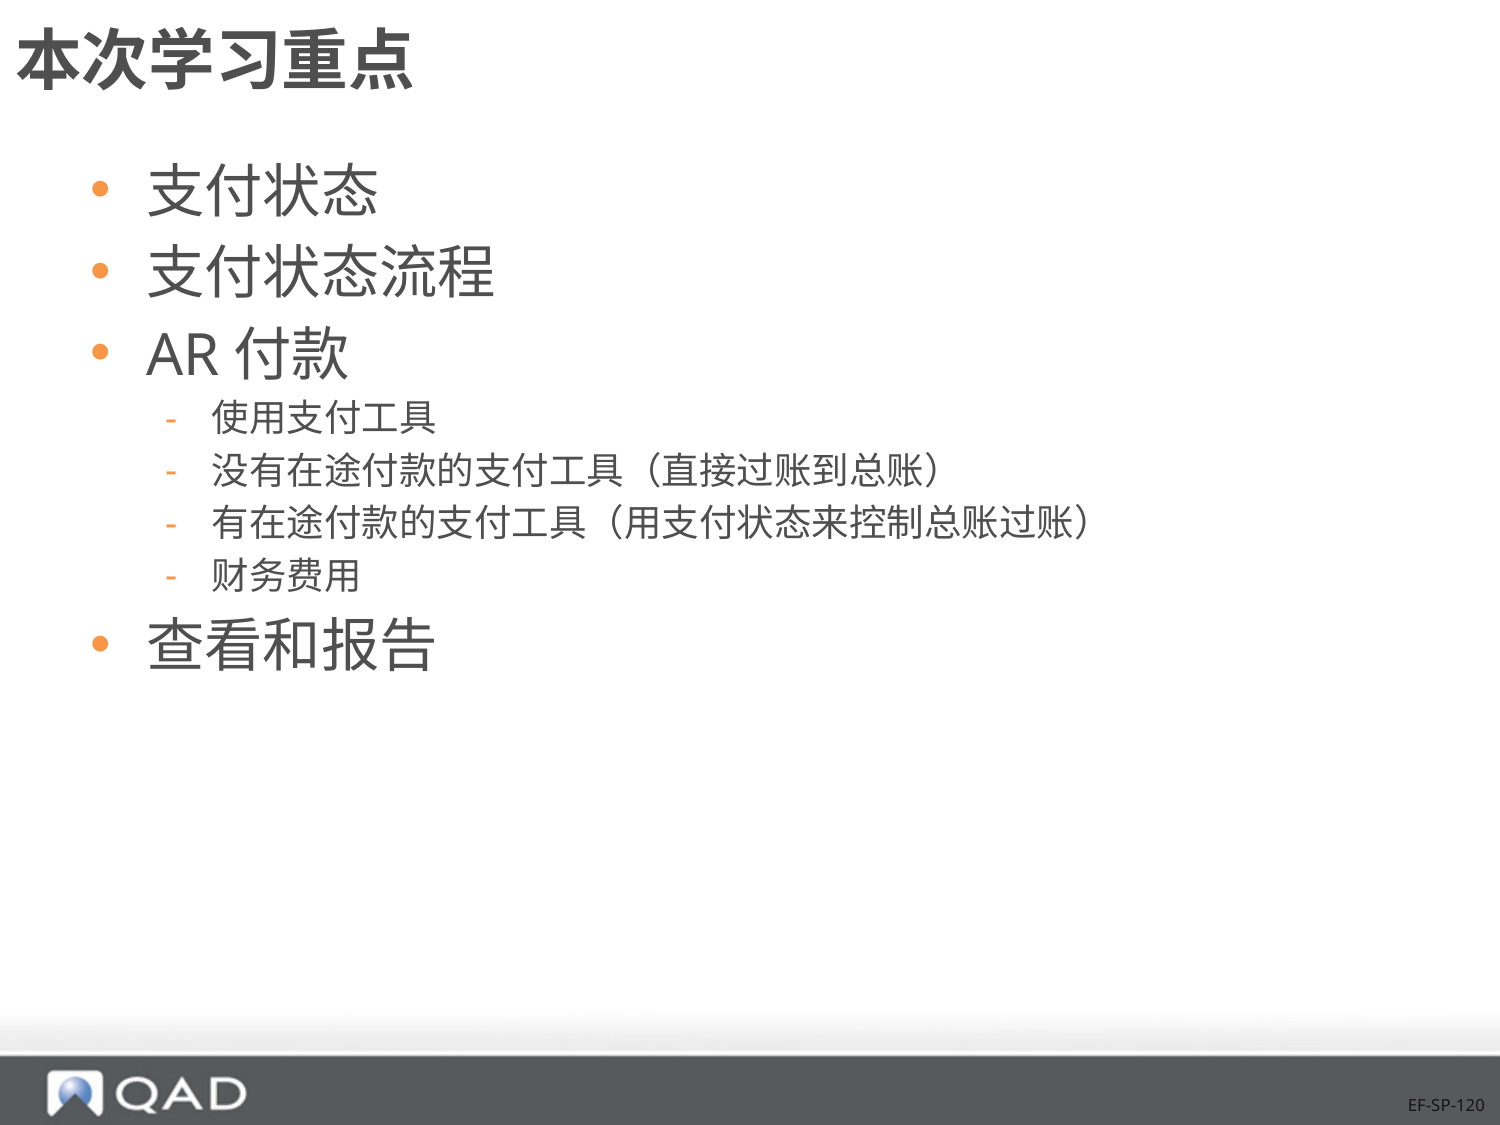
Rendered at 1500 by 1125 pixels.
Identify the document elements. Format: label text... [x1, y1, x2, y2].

title 本次学习重点 [0, 0, 1350, 117]
picture [0, 987, 1500, 1125]
list 支付状态 支付状态流程 AR付款 使用支付工具 没有在途付款的支付工具（直接过账到总账） 有在途付款的支付工具（用支付状态来控制总账过账） 财务费用 查看和报告 [75, 146, 1425, 1037]
footer EF-SP-120 [1350, 1088, 1500, 1125]
